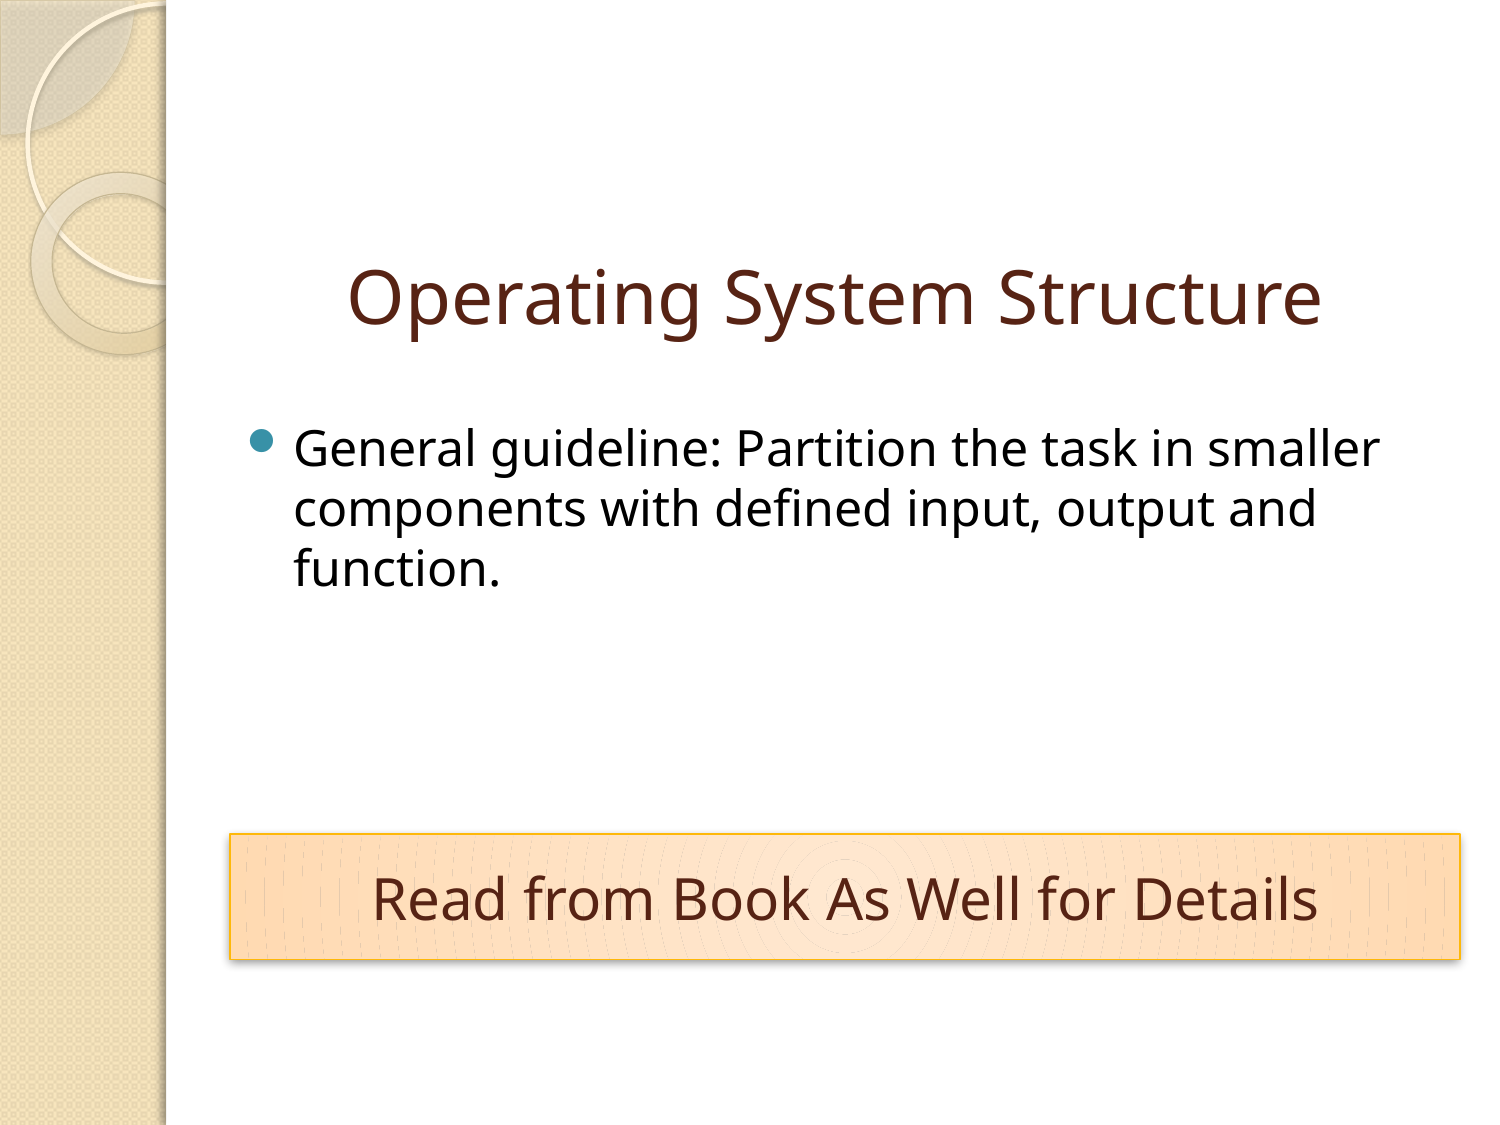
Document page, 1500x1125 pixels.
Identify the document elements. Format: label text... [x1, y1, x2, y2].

text_box General guideline: Partition the task in smaller components with defined input, output and function. [218, 408, 1500, 752]
title Operating System Structure [230, 231, 1461, 358]
text_box Read from Book As Well for Details [229, 833, 1461, 960]
